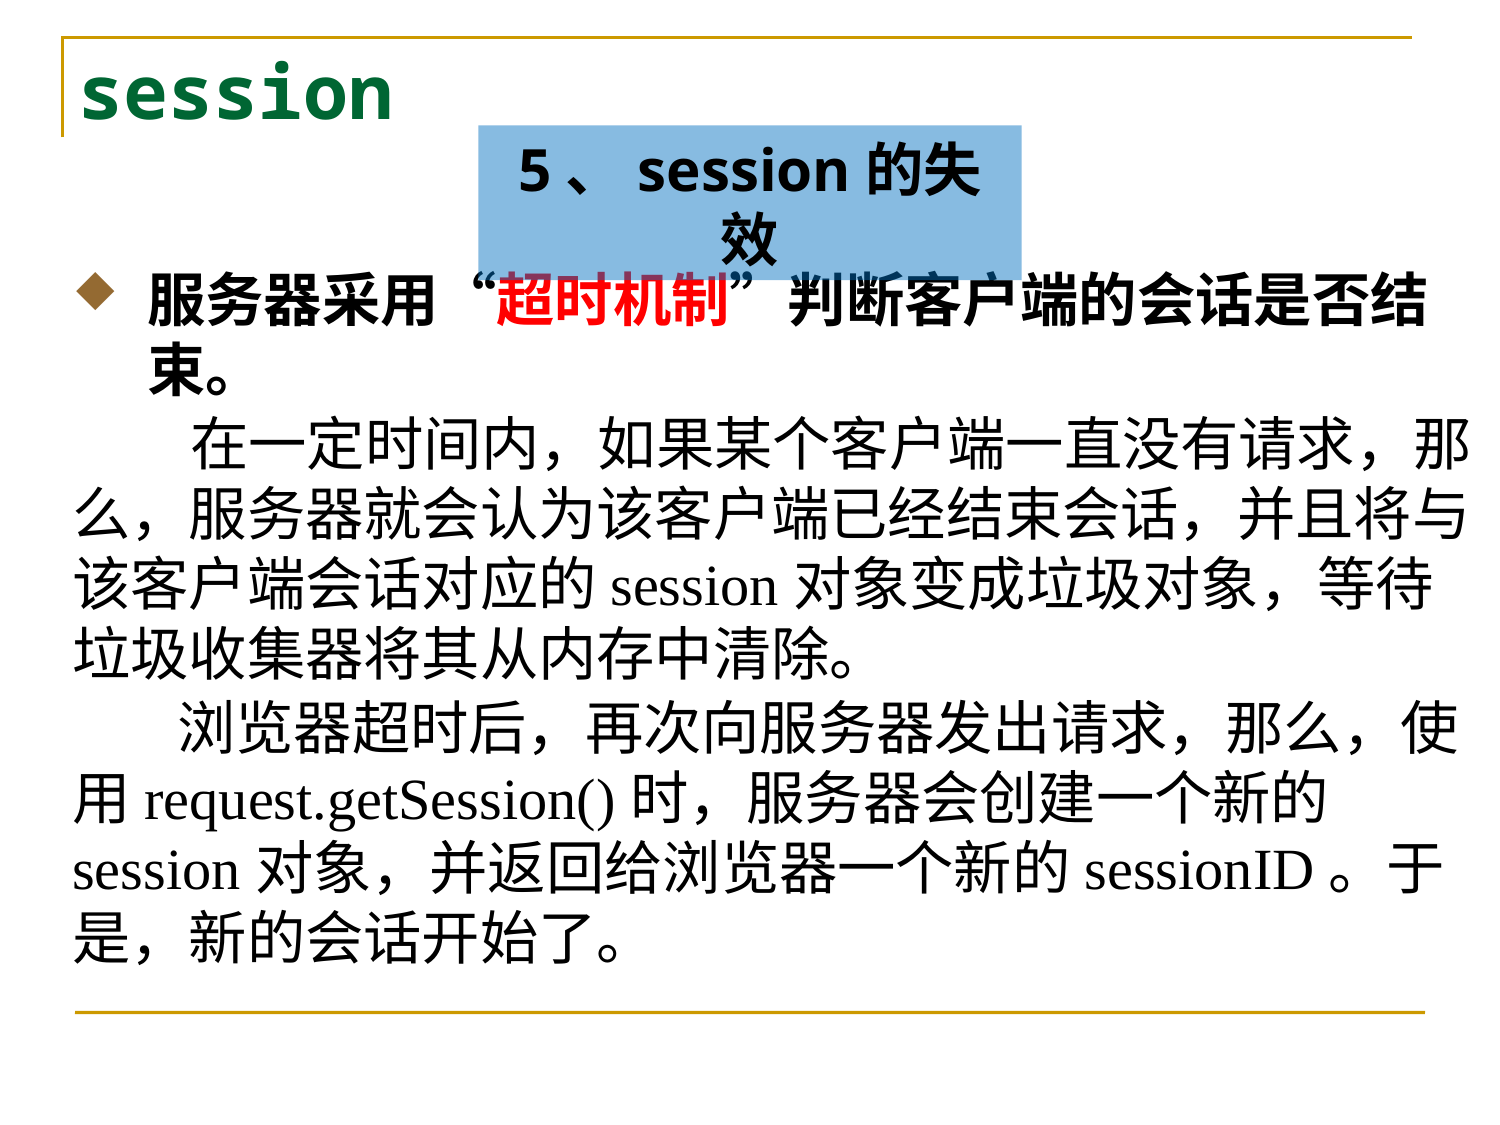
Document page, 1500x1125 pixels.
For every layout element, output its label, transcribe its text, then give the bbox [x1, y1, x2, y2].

text_box 5、session的失效 [478, 125, 1022, 281]
text_box 服务器采用“超时机制”判断客户端的会话是否结束。 在一定时间内，如果某个客户端一直没有请求，那么，服务器就会认为该客户端已经结束会话，并且将与该客户端会话对应的session对象变成垃圾对象，等待垃圾收集器将其从内存中清除。 浏览器超时后，再次向服务器发出请求，那么，使用request.getSession()时，服务器会创建一个新的session对象，并返回给浏览器一个新的sessionID。于是，新的会话开始了。 [57, 255, 1500, 1053]
title session [63, 0, 987, 142]
